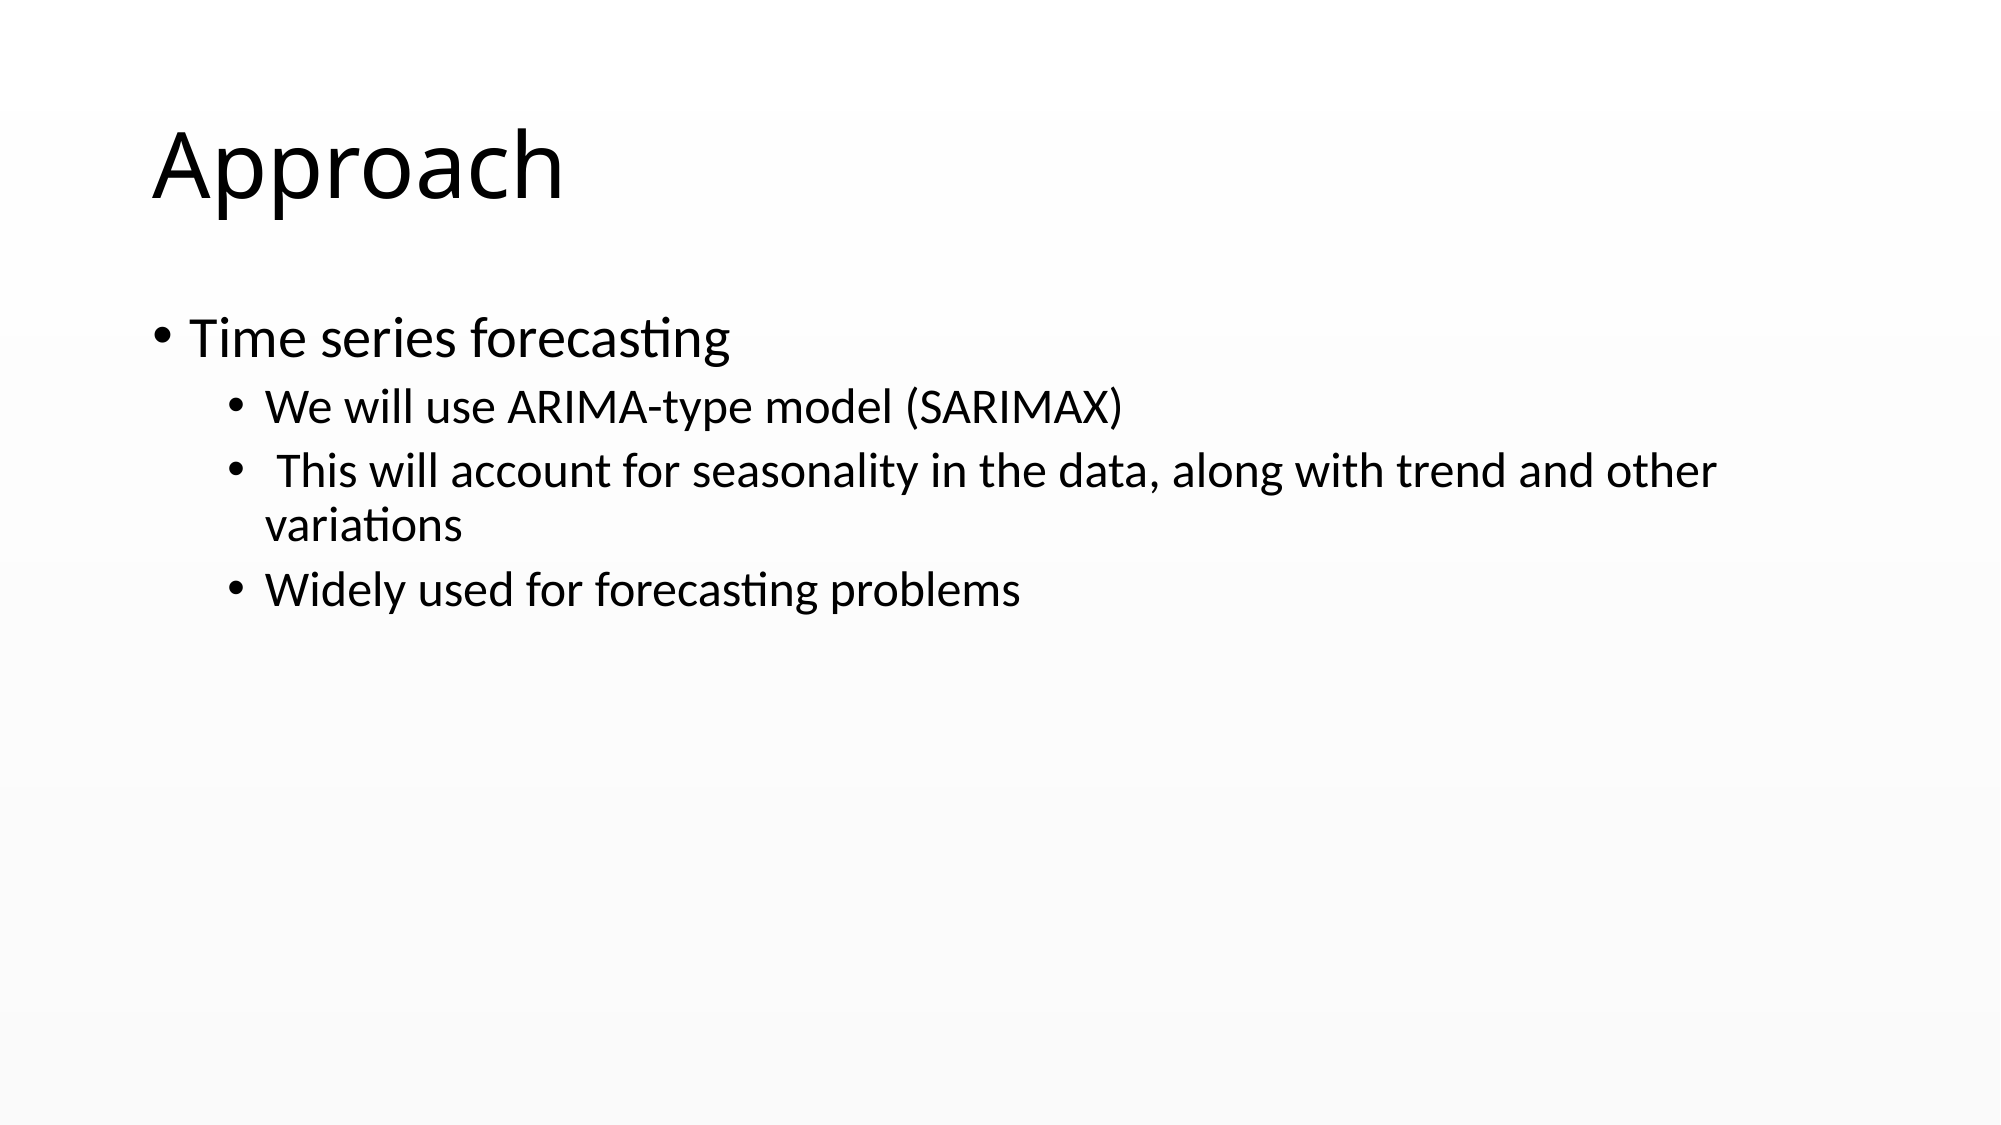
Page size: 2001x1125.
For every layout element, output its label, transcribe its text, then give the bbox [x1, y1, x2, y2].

title Approach [137, 59, 1863, 278]
list Time series forecasting We will use ARIMA-type model (SARIMAX) This will account for seasonality in the data, along with trend and other variations Widely used for forecasting problems [137, 299, 1863, 1014]
